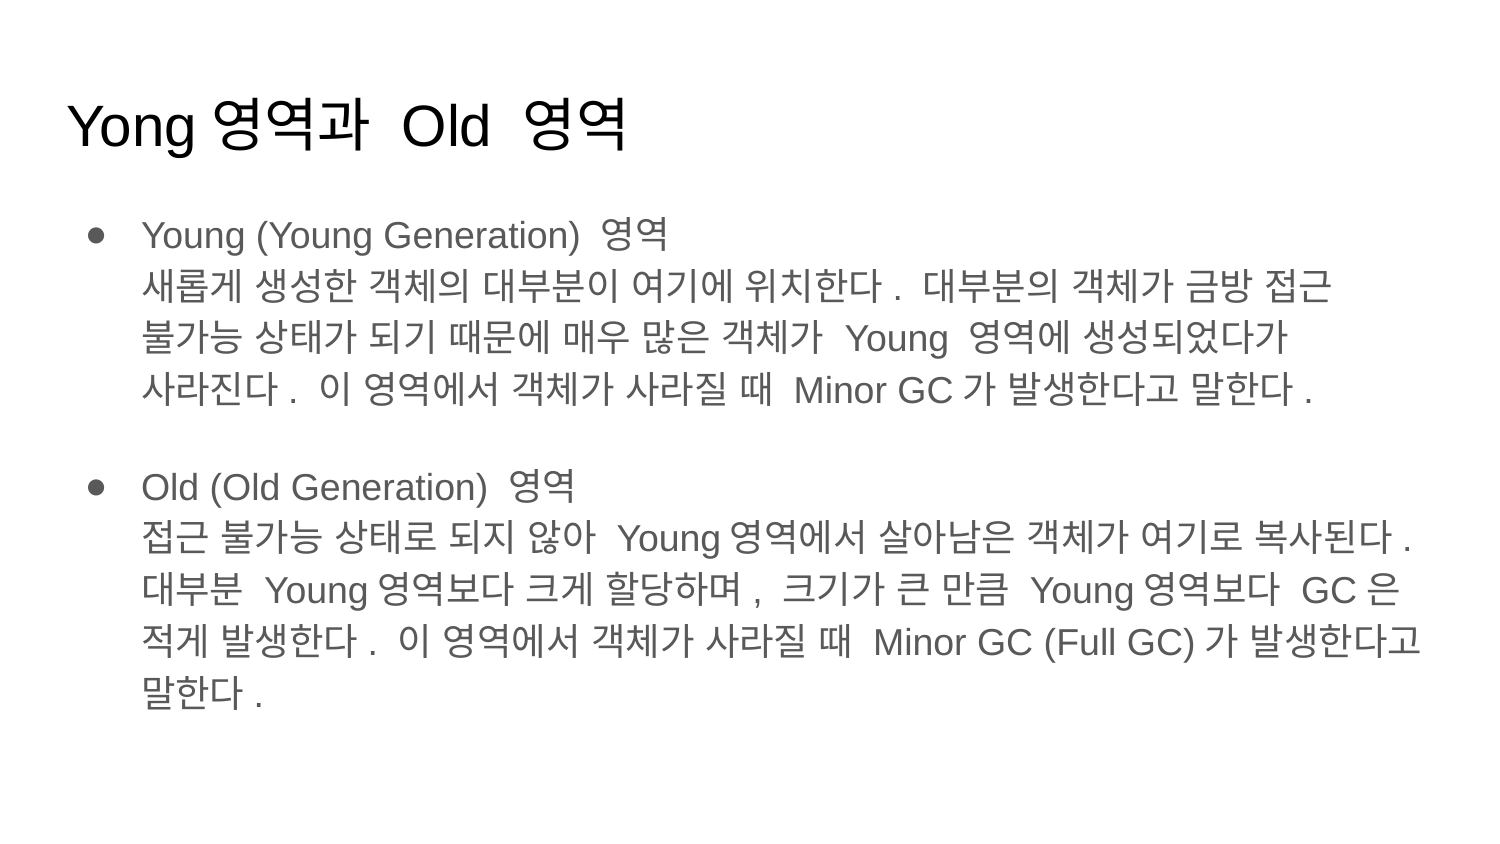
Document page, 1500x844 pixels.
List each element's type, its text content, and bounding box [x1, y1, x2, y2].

list Young (Young Generation) 영역 새롭게 생성한 객체의 대부분이 여기에 위치한다. 대부분의 객체가 금방 접근 불가능 상태가 되기 때문에 매우 많은 객체가 Young 영역에 생성되었다가 사라진다. 이 영역에서 객체가 사라질 때 Minor GC가 발생한다고 말한다. Old (Old Generation) 영역 접근 불가능 상태로 되지 않아 Young영역에서 살아남은 객체가 여기로 복사된다. 대부분 Young영역보다 크게 할당하며, 크기가 큰 만큼 Young영역보다 GC은 적게 발생한다. 이 영역에서 객체가 사라질 때 Minor GC (Full GC)가 발생한다고 말한다. [51, 189, 1449, 750]
title Yong영역과 Old 영역 [51, 72, 1449, 167]
